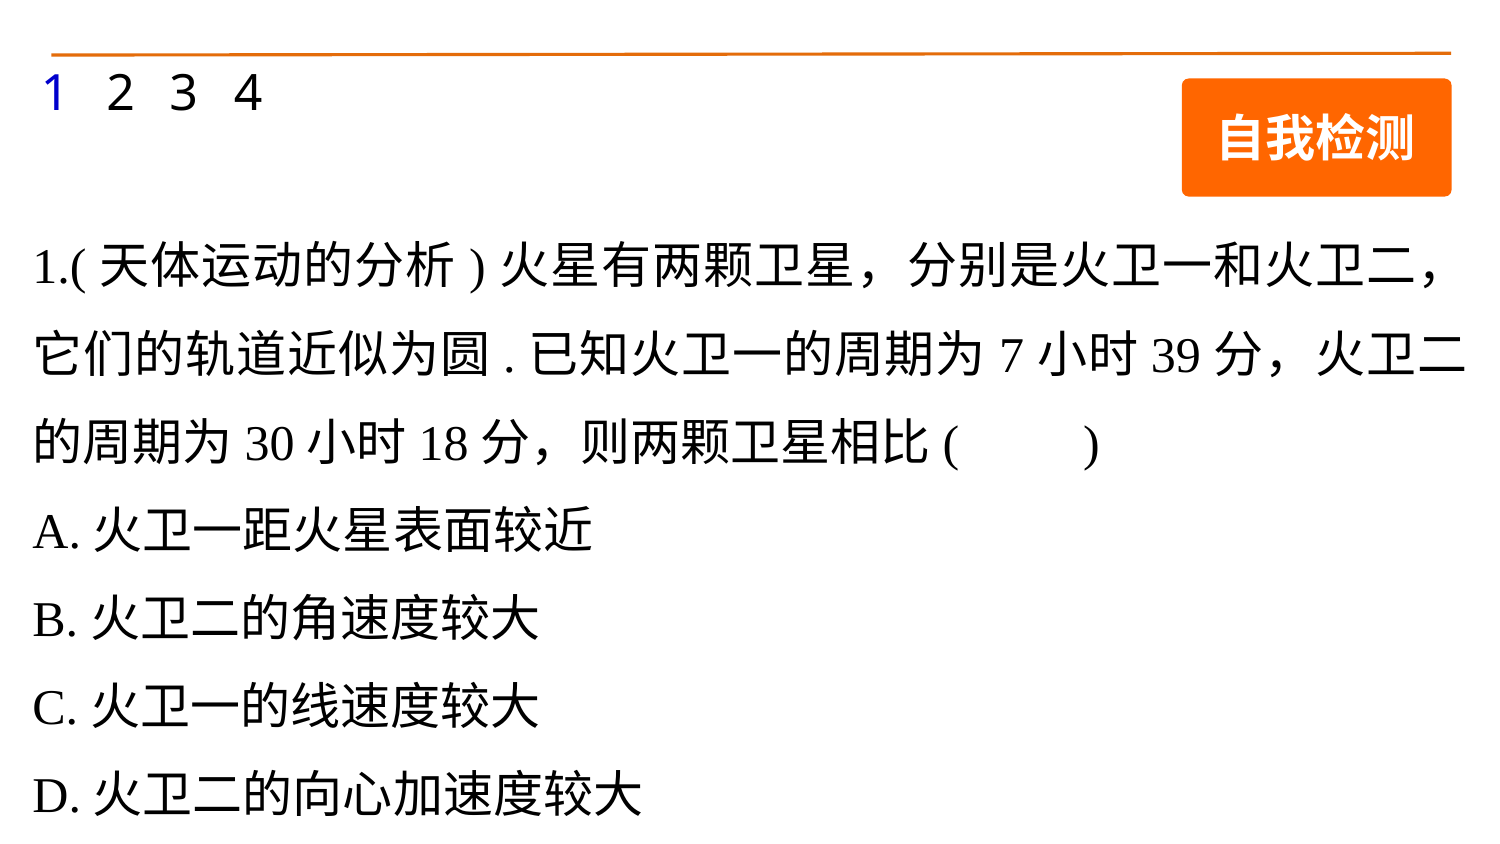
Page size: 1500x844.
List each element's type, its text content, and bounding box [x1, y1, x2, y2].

text_box 4 [216, 65, 274, 127]
text_box 3 [152, 65, 210, 127]
text_box [1179, 76, 1454, 198]
text_box 2 [89, 65, 146, 127]
text_box 自我检测 [1200, 99, 1452, 175]
text_box 1.(天体运动的分析)火星有两颗卫星，分别是火卫一和火卫二，它们的轨道近似为圆.已知火卫一的周期为7小时39分，火卫二的周期为30小时18分，则两颗卫星相比( ) A.火卫一距火星表面较近 B.火卫二的角速度较大 C.火卫一的线速度较大 D.火卫二的向心加速度较大 [17, 198, 1483, 831]
text_box 1 [23, 54, 81, 127]
